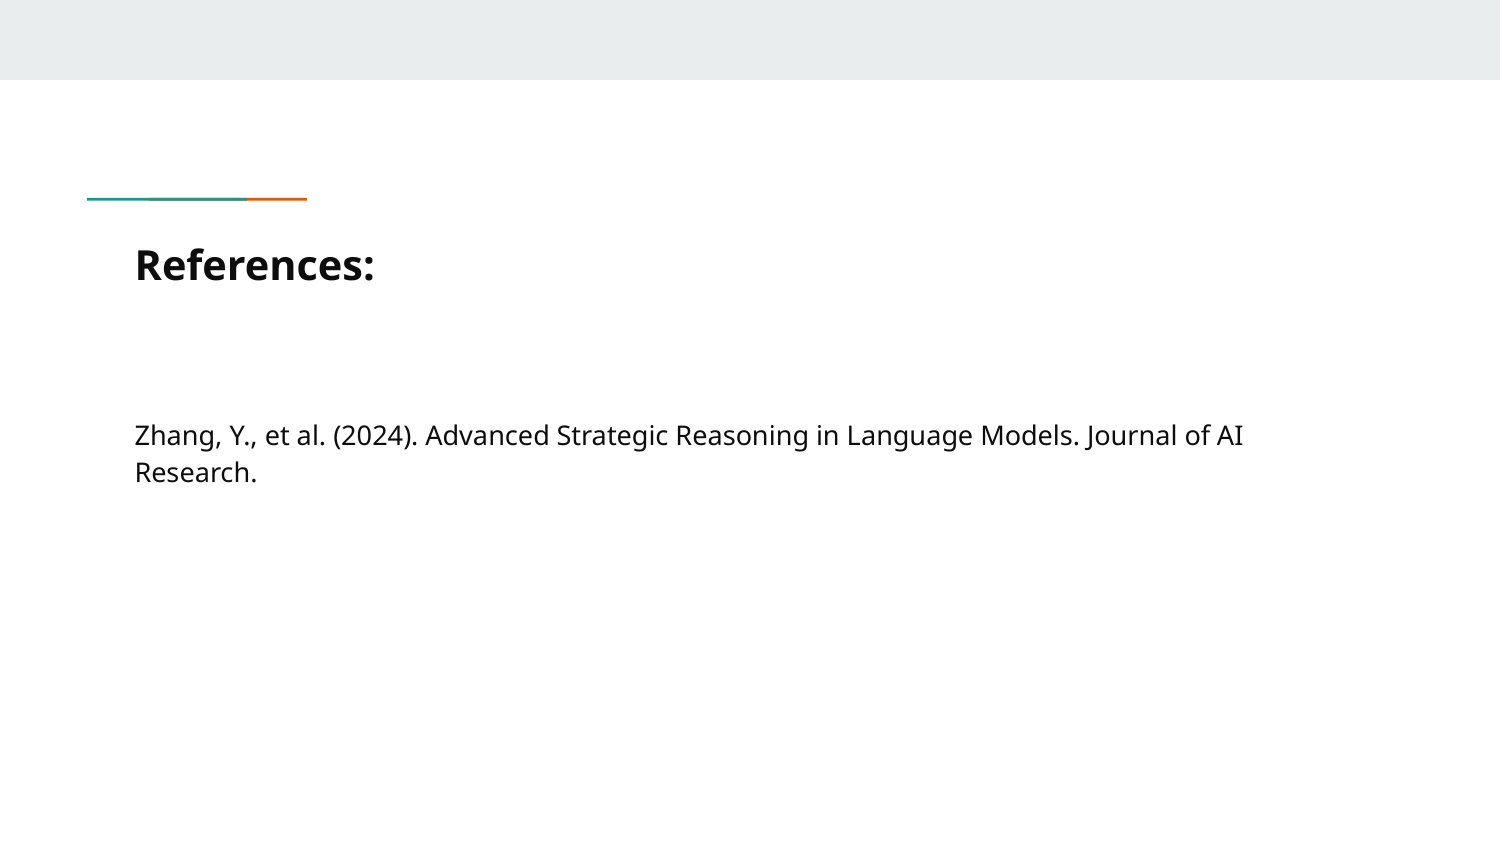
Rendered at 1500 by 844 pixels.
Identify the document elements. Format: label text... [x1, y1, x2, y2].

list Zhang, Y., et al. (2024). Advanced Strategic Reasoning in Language Models. Journal of AI Research. [119, 341, 1381, 712]
title References: [119, 216, 1381, 305]
